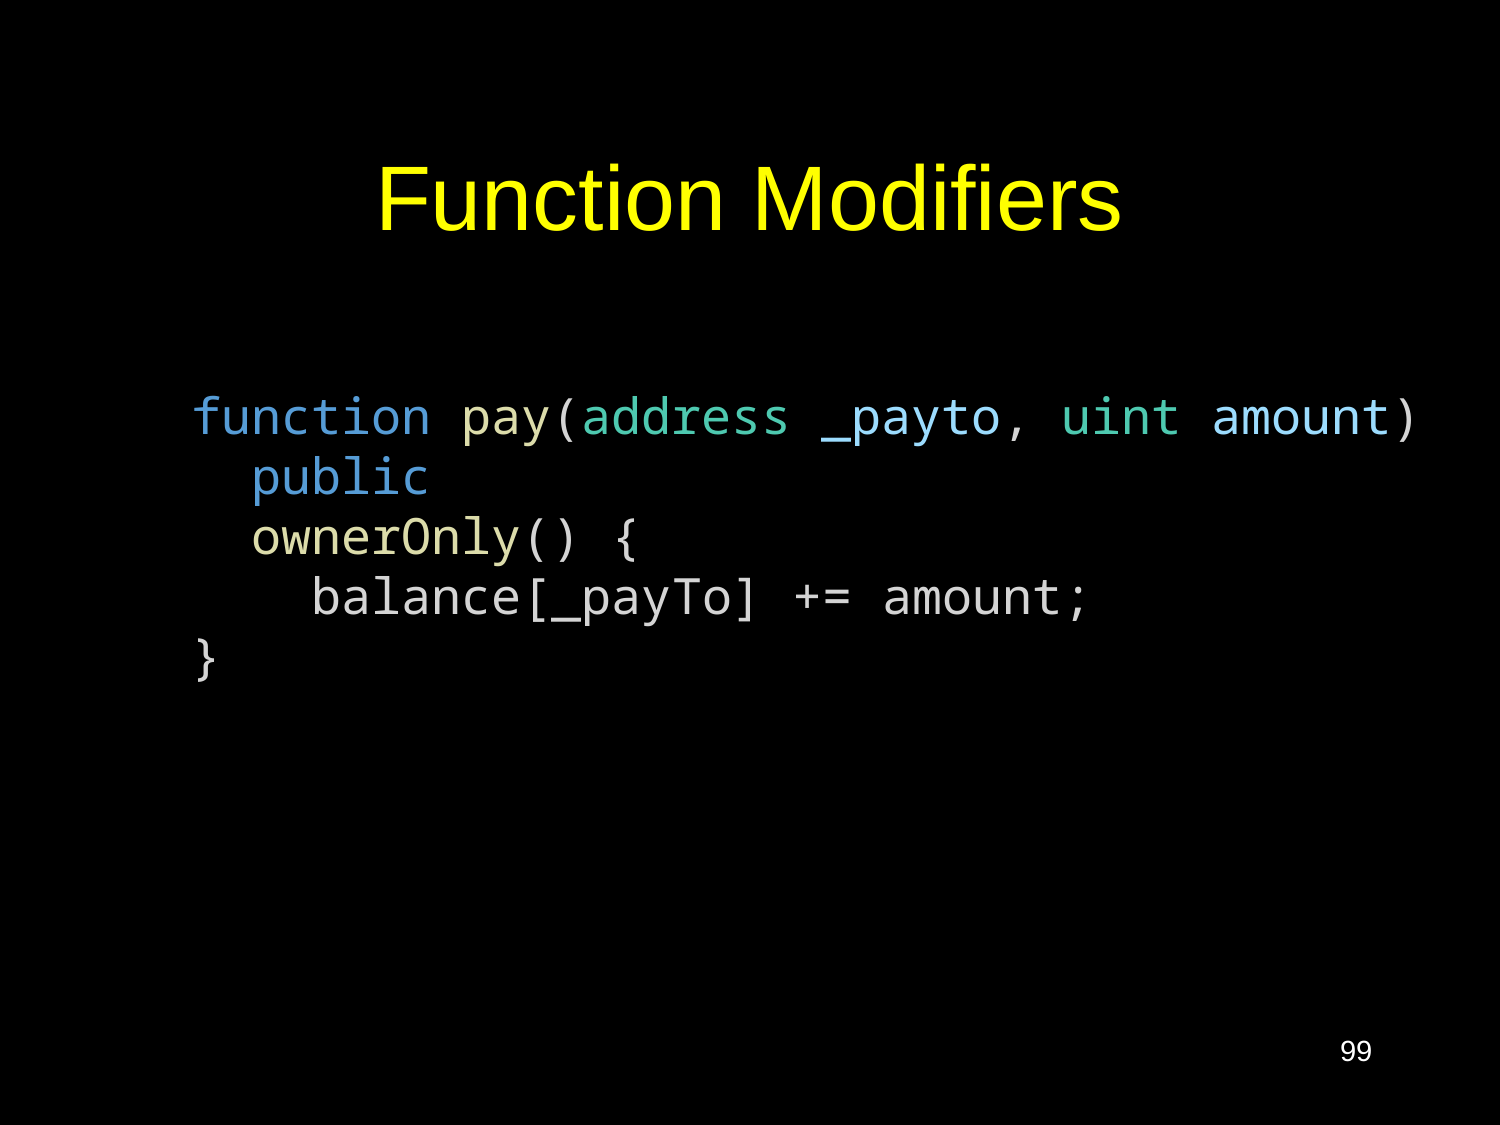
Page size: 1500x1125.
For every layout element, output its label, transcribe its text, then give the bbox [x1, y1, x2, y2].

title Function Modifiers [112, 99, 1388, 288]
slide_number 99 [1074, 1024, 1388, 1101]
text_box function pay(address _payto, uint amount) public ownerOnly() { balance[_payTo] += amount; } [176, 376, 1460, 692]
